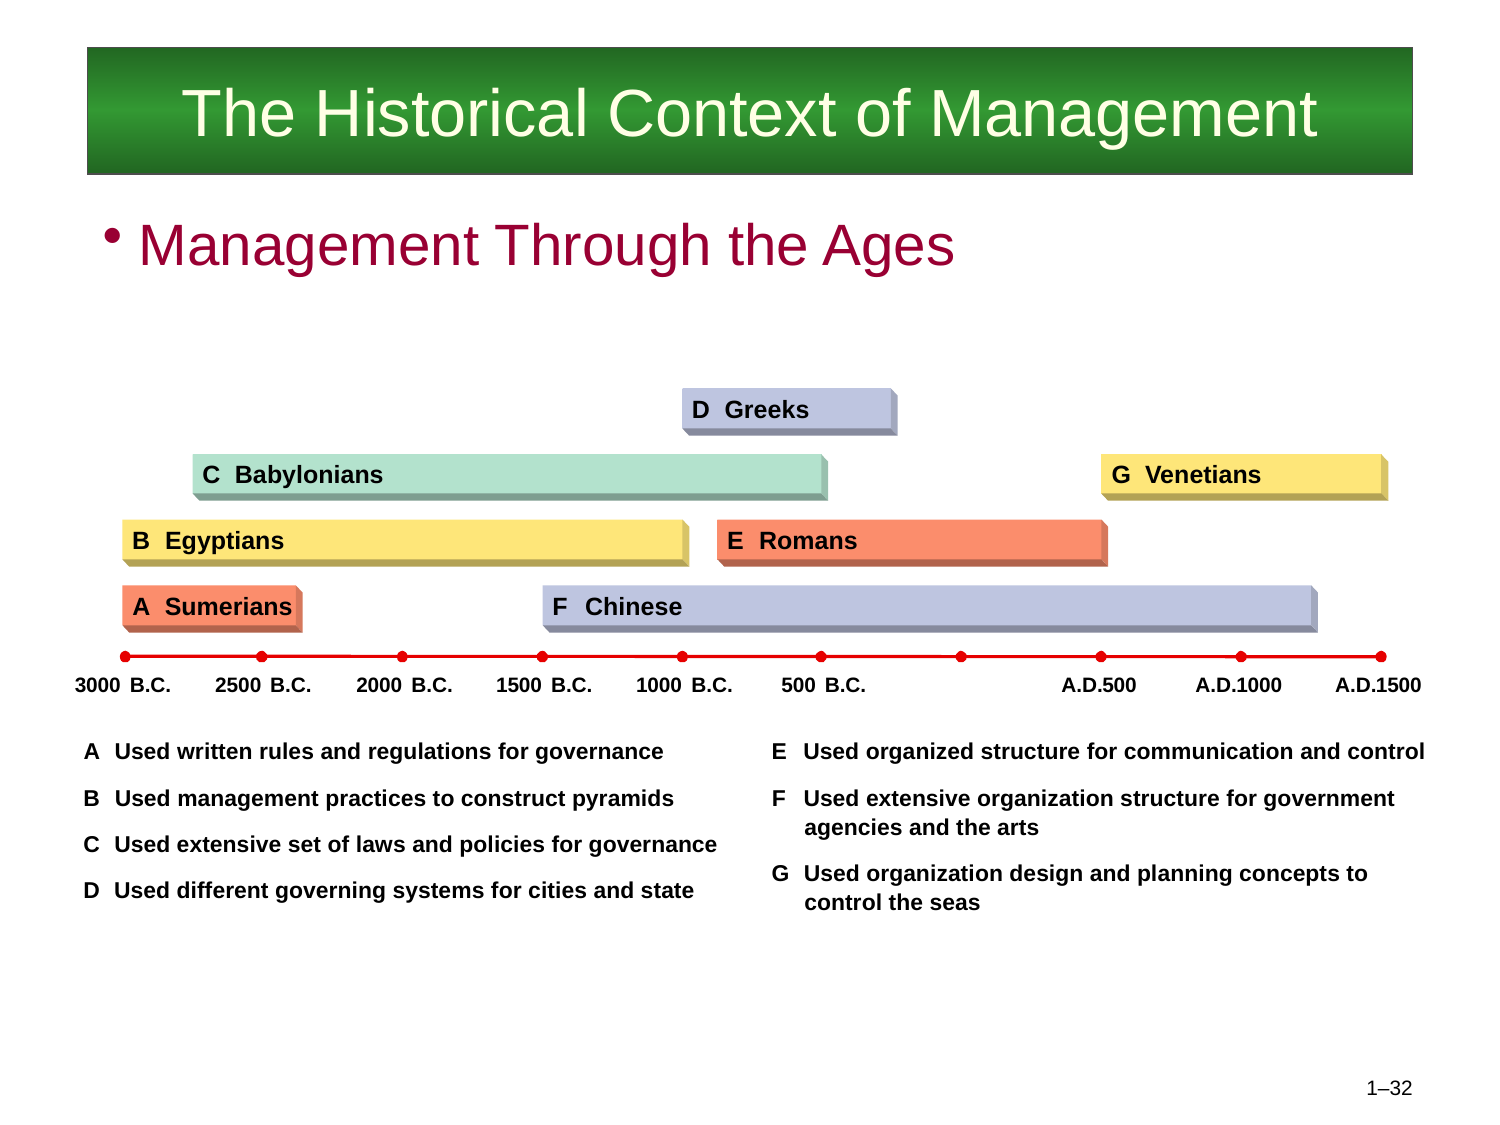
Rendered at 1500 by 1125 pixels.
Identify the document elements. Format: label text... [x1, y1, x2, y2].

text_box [74, 388, 1425, 916]
slide_number 1–32 [1224, 1062, 1413, 1101]
list Management Through the Ages [87, 200, 1413, 288]
title The Historical Context of Management [87, 47, 1413, 175]
